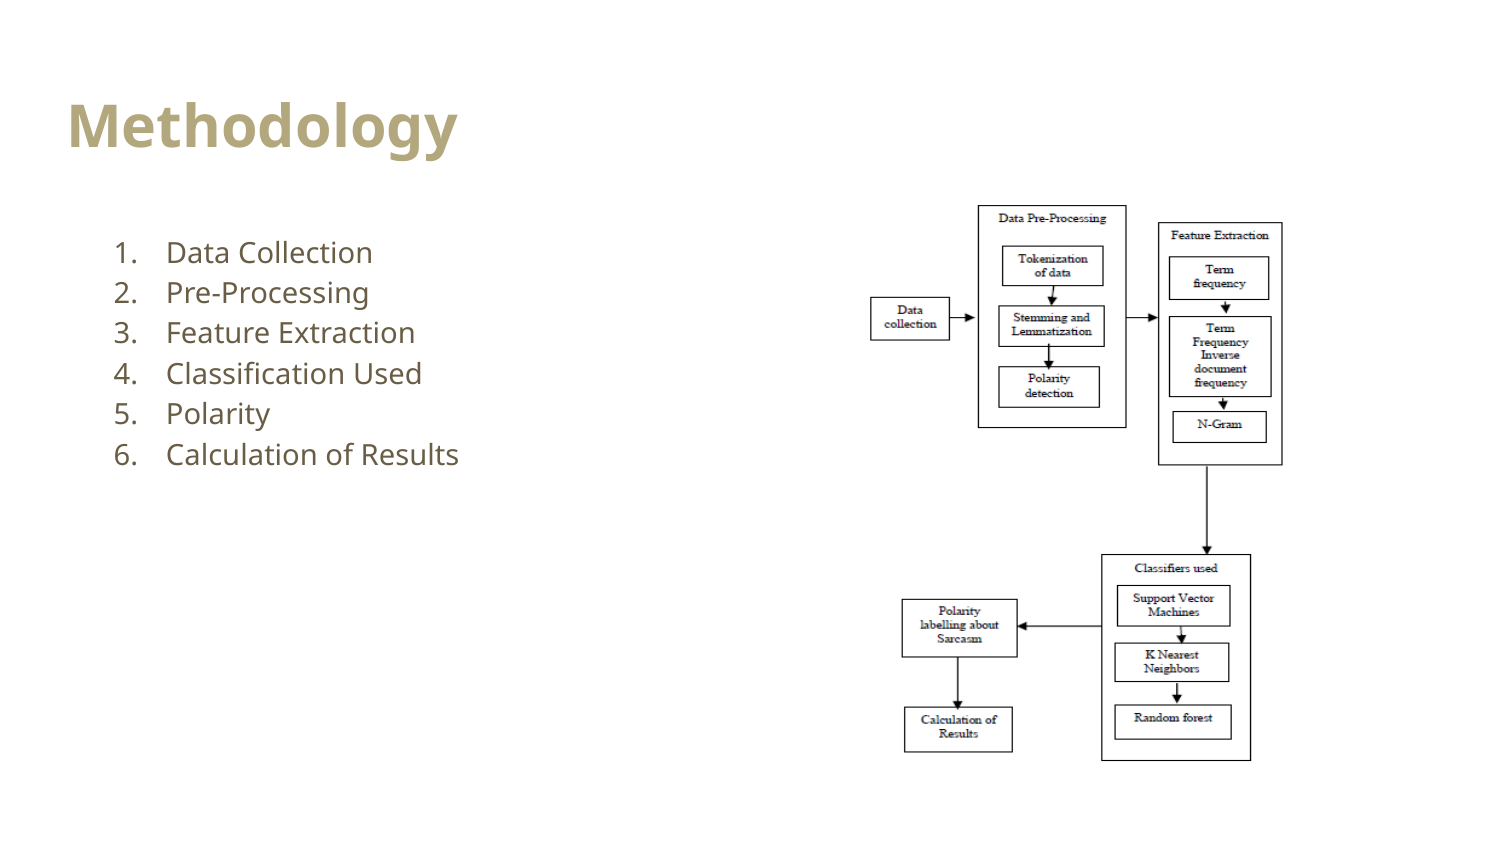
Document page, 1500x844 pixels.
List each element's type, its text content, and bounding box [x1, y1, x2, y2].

picture [856, 188, 1296, 776]
list Data Collection Pre-Processing Feature Extraction Classification Used Polarity Calculation of Results [75, 213, 712, 777]
title Methodology [51, 72, 1449, 189]
